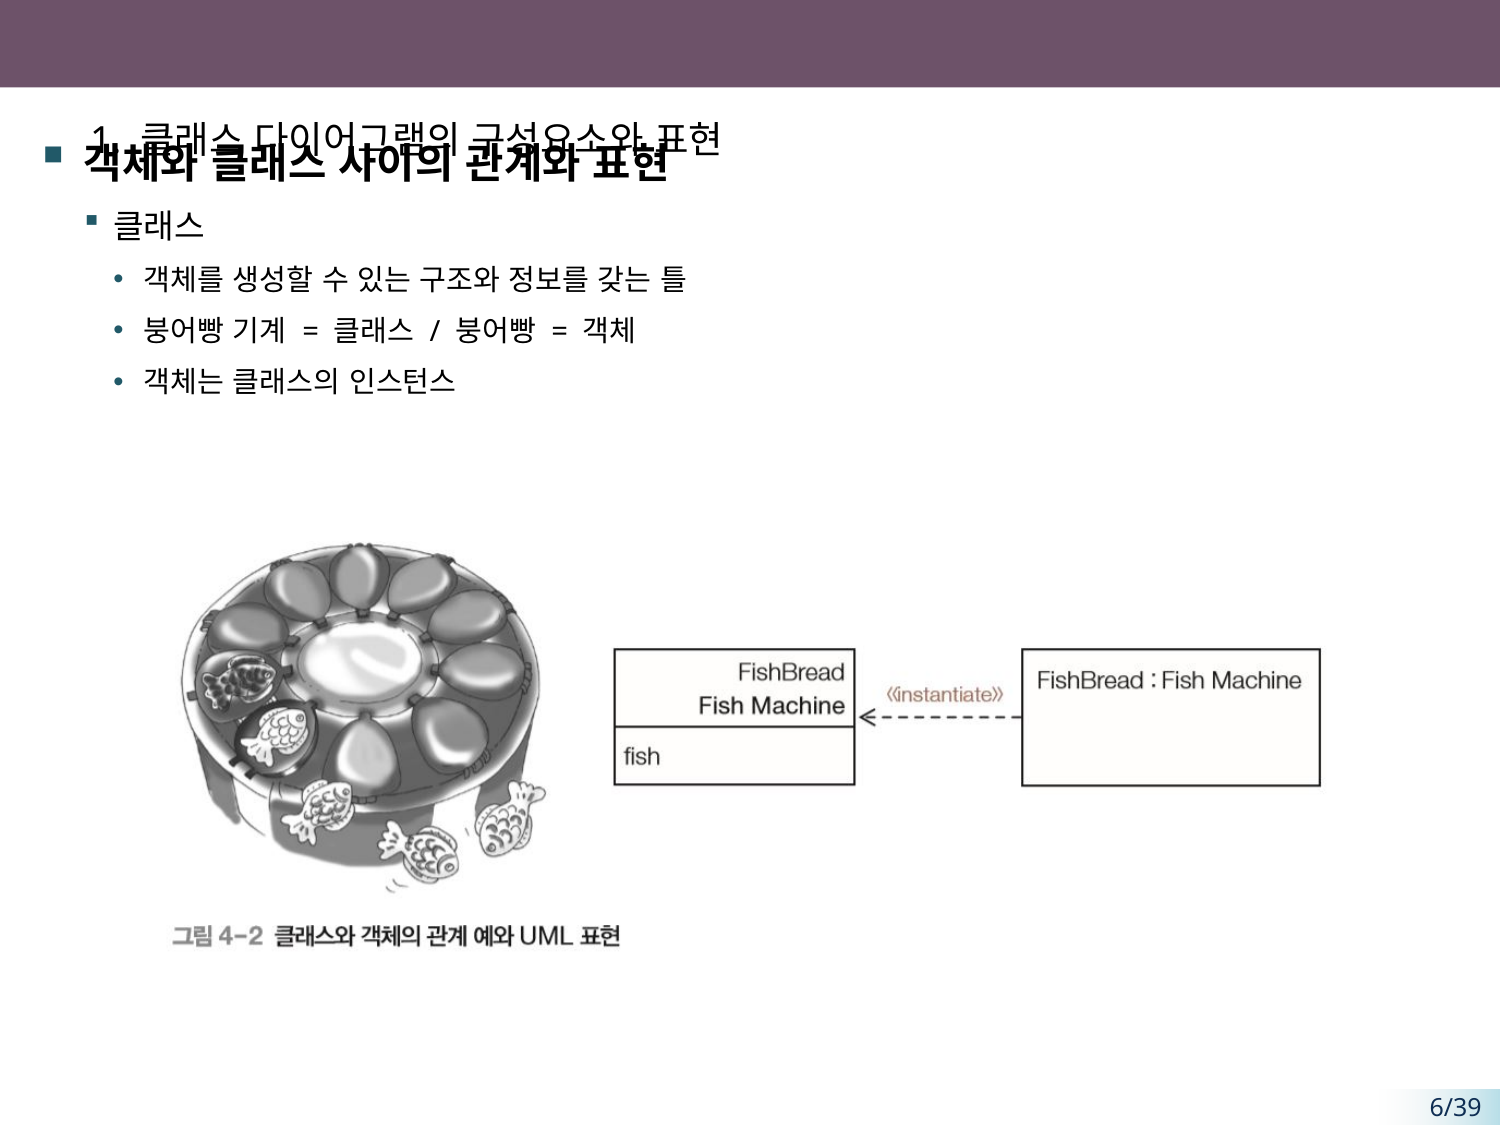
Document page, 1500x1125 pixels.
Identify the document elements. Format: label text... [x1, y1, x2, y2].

picture [157, 514, 1334, 960]
title 1. 클래스 다이어그램의 구성요소와 표현 [75, 45, 1425, 118]
list 객체와 클래스 사이의 관계와 표현 클래스 객체를 생성할 수 있는 구조와 정보를 갖는 틀 붕어빵 기계 = 클래스 / 붕어빵 = 객체 객체는 클래스의 인스턴스 [10, 118, 1481, 1049]
